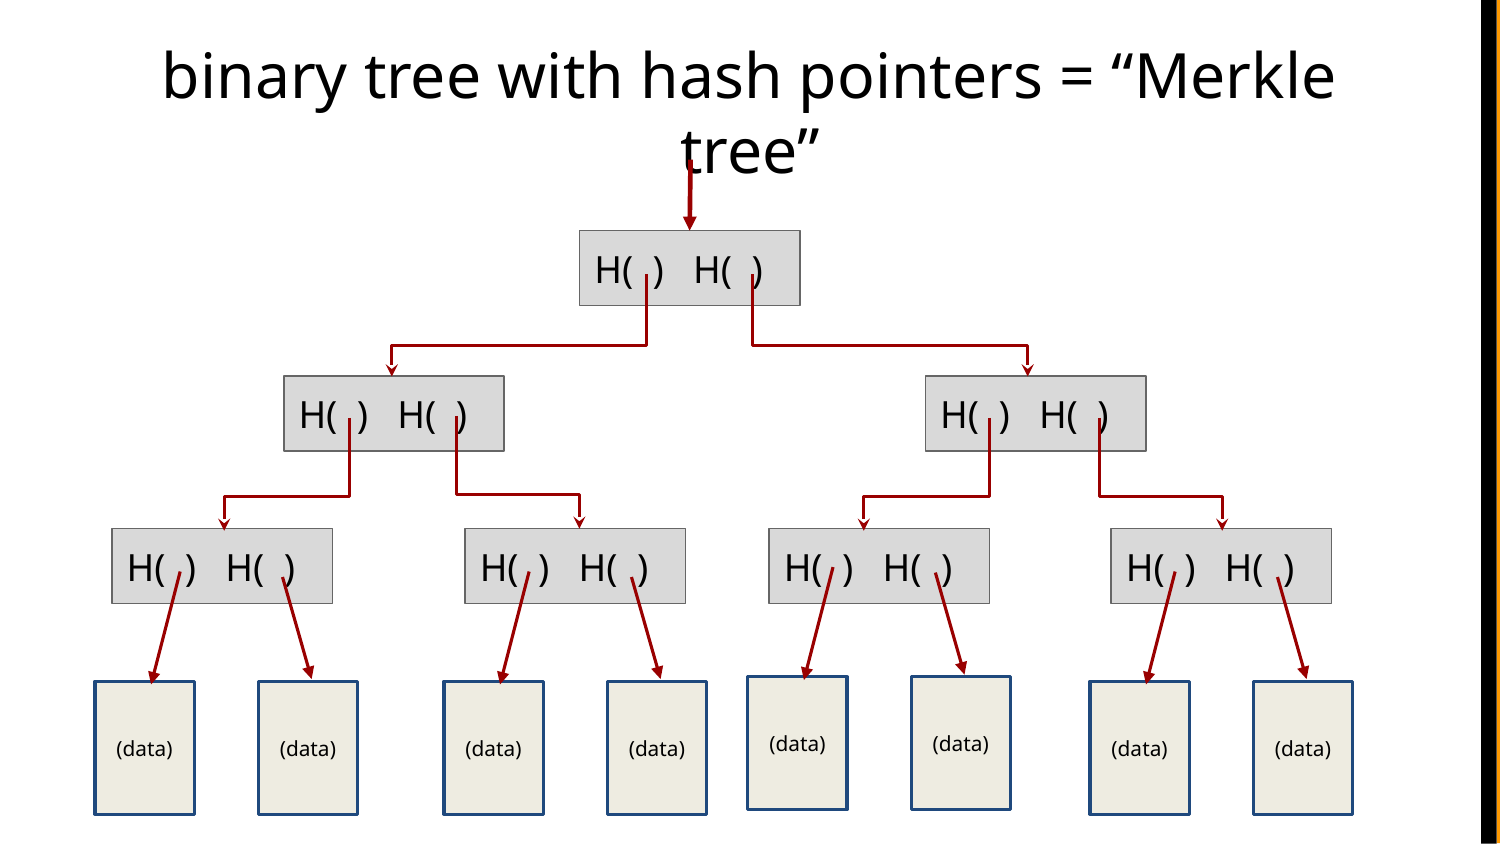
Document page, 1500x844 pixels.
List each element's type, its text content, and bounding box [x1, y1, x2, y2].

text_box H( ) H( ) [579, 230, 800, 306]
text_box (data) [607, 681, 707, 815]
text_box [497, 571, 530, 685]
text_box (data) [95, 681, 195, 815]
text_box [217, 417, 351, 531]
text_box H( ) H( ) [283, 376, 505, 451]
text_box (data) [911, 676, 1011, 810]
text_box [935, 572, 968, 675]
text_box [857, 417, 990, 531]
text_box (data) [444, 681, 544, 815]
text_box H( ) H( ) [111, 528, 333, 604]
text_box [801, 567, 834, 681]
text_box [1099, 417, 1229, 531]
text_box H( ) H( ) [768, 528, 990, 604]
text_box [1277, 576, 1310, 680]
text_box H( ) H( ) [925, 376, 1146, 451]
text_box (data) [258, 681, 358, 815]
text_box [385, 274, 648, 377]
text_box [683, 159, 697, 231]
text_box (data) [747, 676, 847, 810]
text_box [631, 576, 664, 680]
text_box [752, 274, 1034, 377]
text_box H( ) H( ) [1111, 528, 1332, 604]
text_box [456, 415, 586, 529]
text_box [1143, 571, 1176, 685]
text_box [148, 571, 181, 685]
text_box (data) [1253, 681, 1353, 815]
text_box binary tree with hash pointers = “Merkle tree” [75, 21, 1425, 134]
text_box (data) [1090, 681, 1190, 815]
text_box [282, 576, 315, 680]
text_box H( ) H( ) [465, 528, 686, 604]
